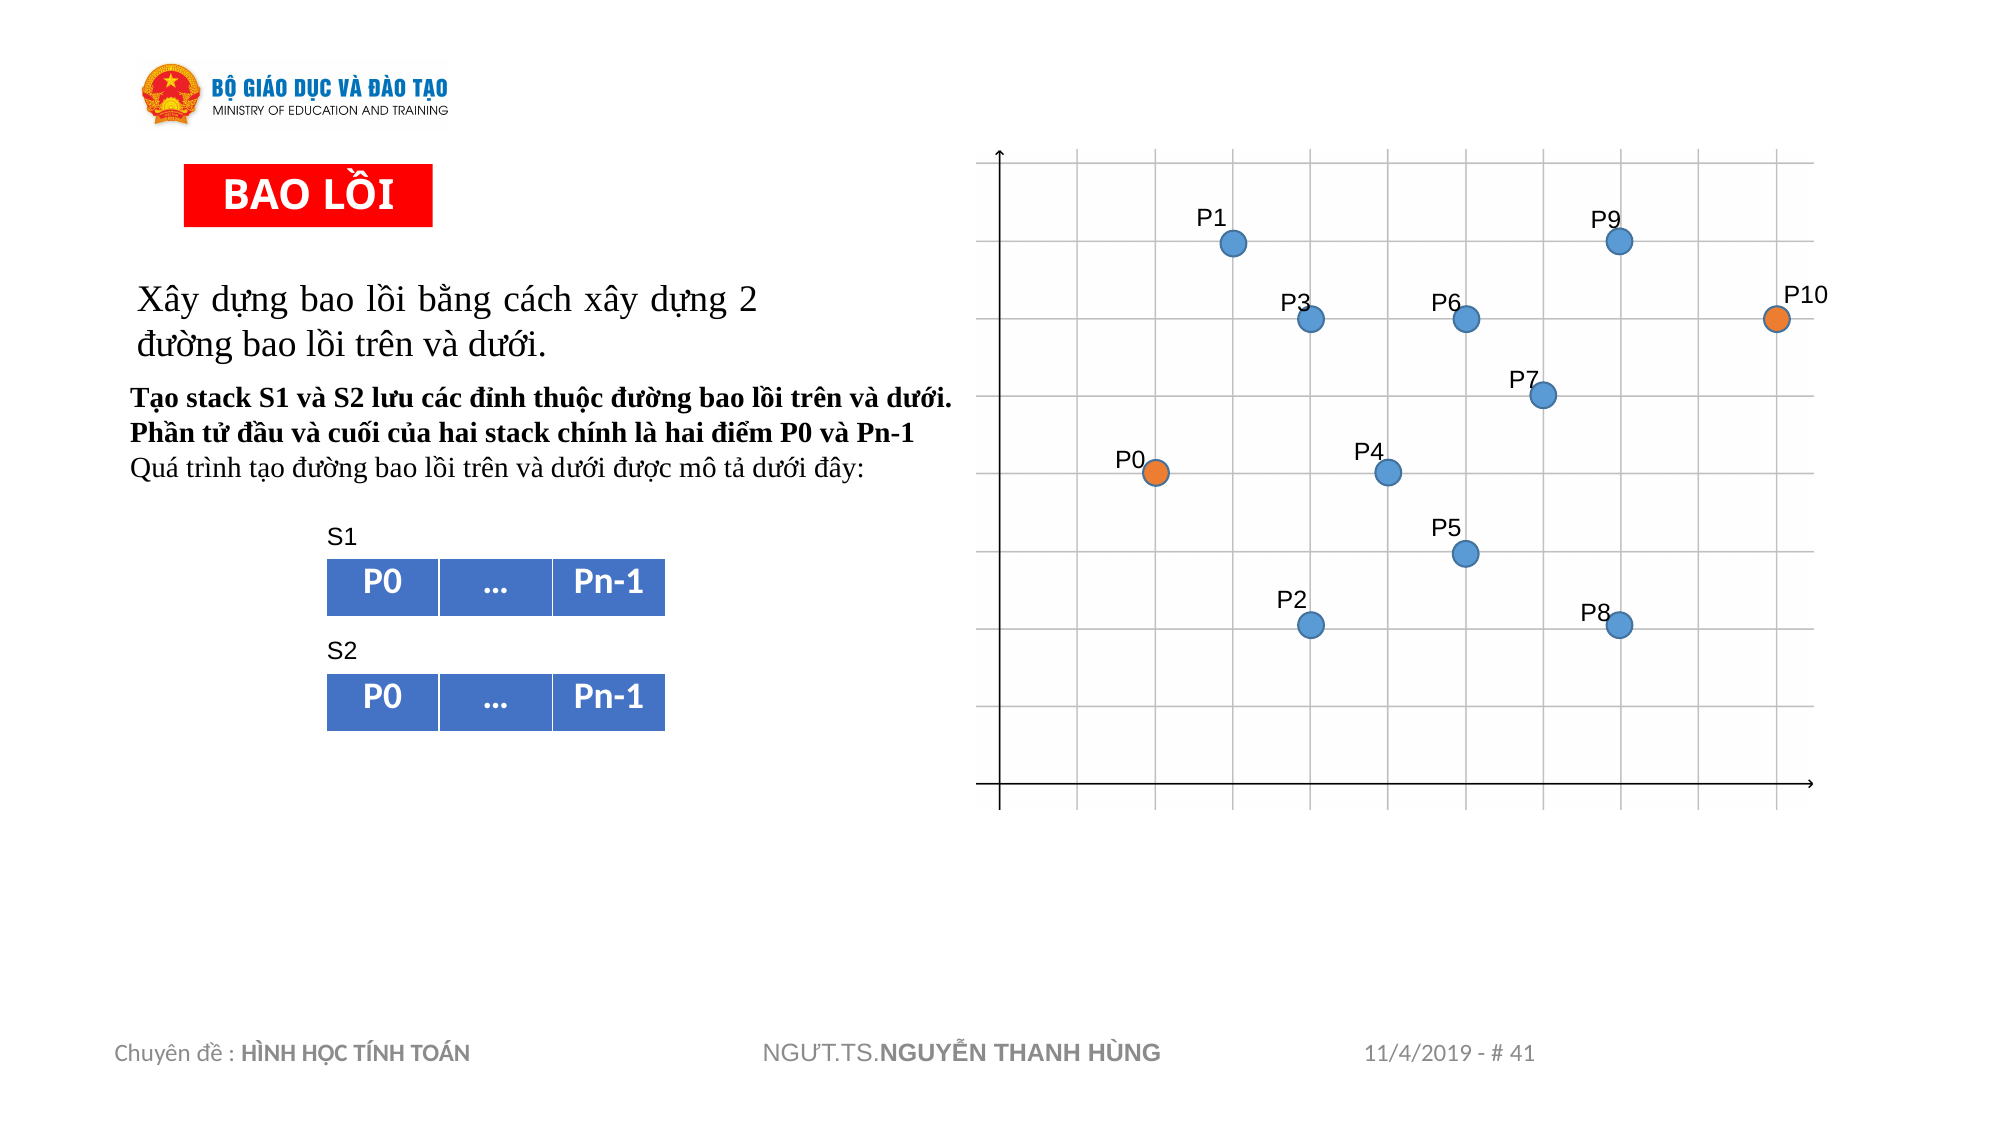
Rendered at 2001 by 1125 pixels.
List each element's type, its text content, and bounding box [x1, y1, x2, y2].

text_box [976, 149, 1857, 810]
text_box Tạo stack S1 và S2 lưu các đỉnh thuộc đường bao lồi trên và dưới. Phần tử đầu và cuối của hai stack chính là hai điểm P0 và Pn-1 Quá trình tạo đường bao lồi trên và dưới được mô tả dưới đây: [115, 370, 976, 491]
table_header Pn-1 [553, 559, 665, 616]
table_header P0 [327, 559, 438, 616]
text_box S1 [312, 512, 381, 558]
text_box S2 [312, 627, 381, 672]
table_header … [440, 674, 552, 731]
title BAO LỒI [183, 164, 433, 228]
text_box Xây dựng bao lồi bằng cách xây dựng 2 đường bao lồi trên và dưới. [122, 266, 774, 370]
table_header P0 [327, 674, 438, 731]
table_header Pn-1 [553, 674, 665, 731]
picture [137, 59, 448, 131]
table_header … [440, 559, 552, 616]
